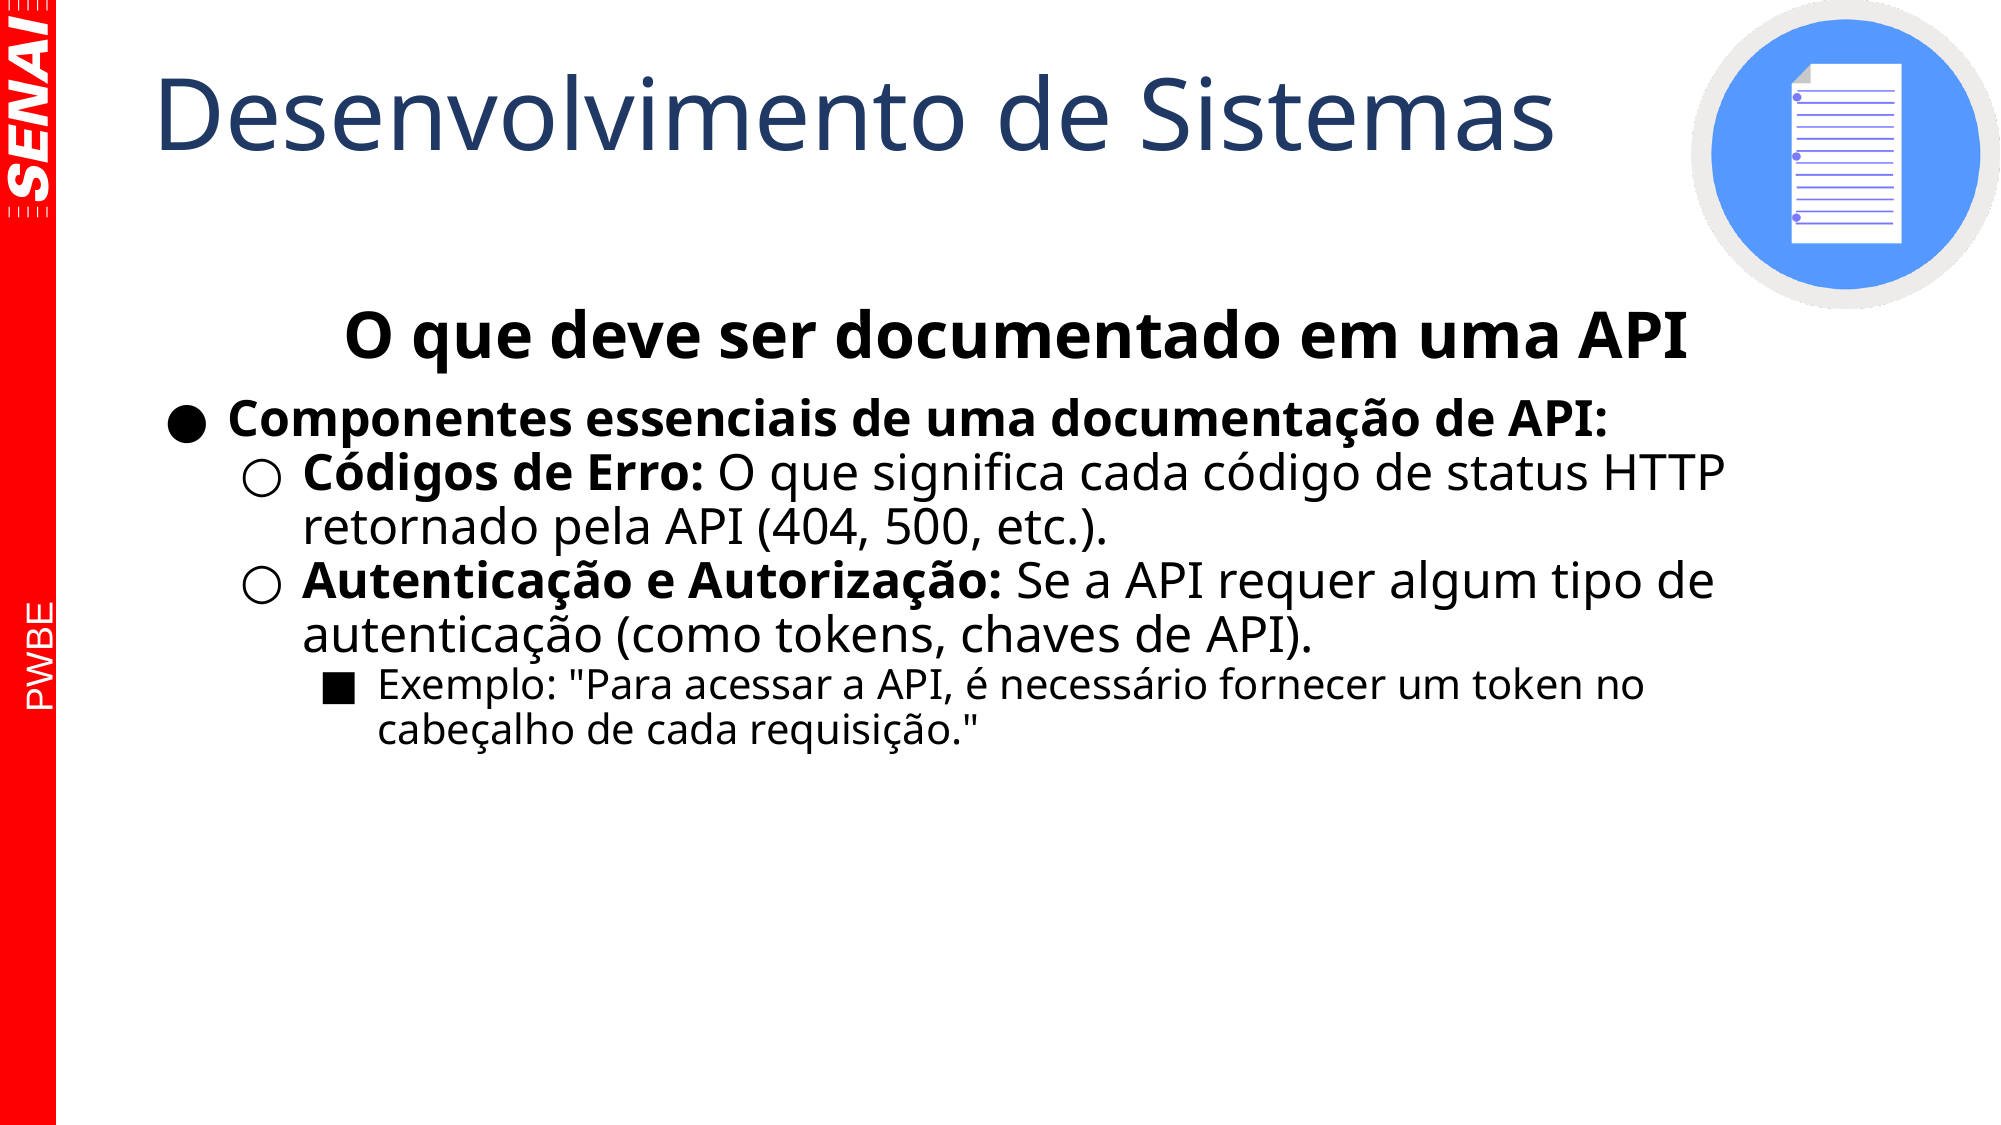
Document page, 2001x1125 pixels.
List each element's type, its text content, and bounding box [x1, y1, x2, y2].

list O que deve ser documentado em uma API Componentes essenciais de uma documentação de API: Códigos de Erro: O que significa cada código de status HTTP retornado pela API (404, 500, etc.). Autenticação e Autorização: Se a API requer algum tipo de autenticação (como tokens, chaves de API). Exemplo: "Para acessar a API, é necessário fornecer um token no cabeçalho de cada requisição." [137, 295, 1863, 1125]
picture [1691, 0, 2000, 309]
text_box PWBE [0, 545, 52, 728]
picture [0, 0, 56, 217]
title Desenvolvimento de Sistemas [137, 56, 1686, 184]
